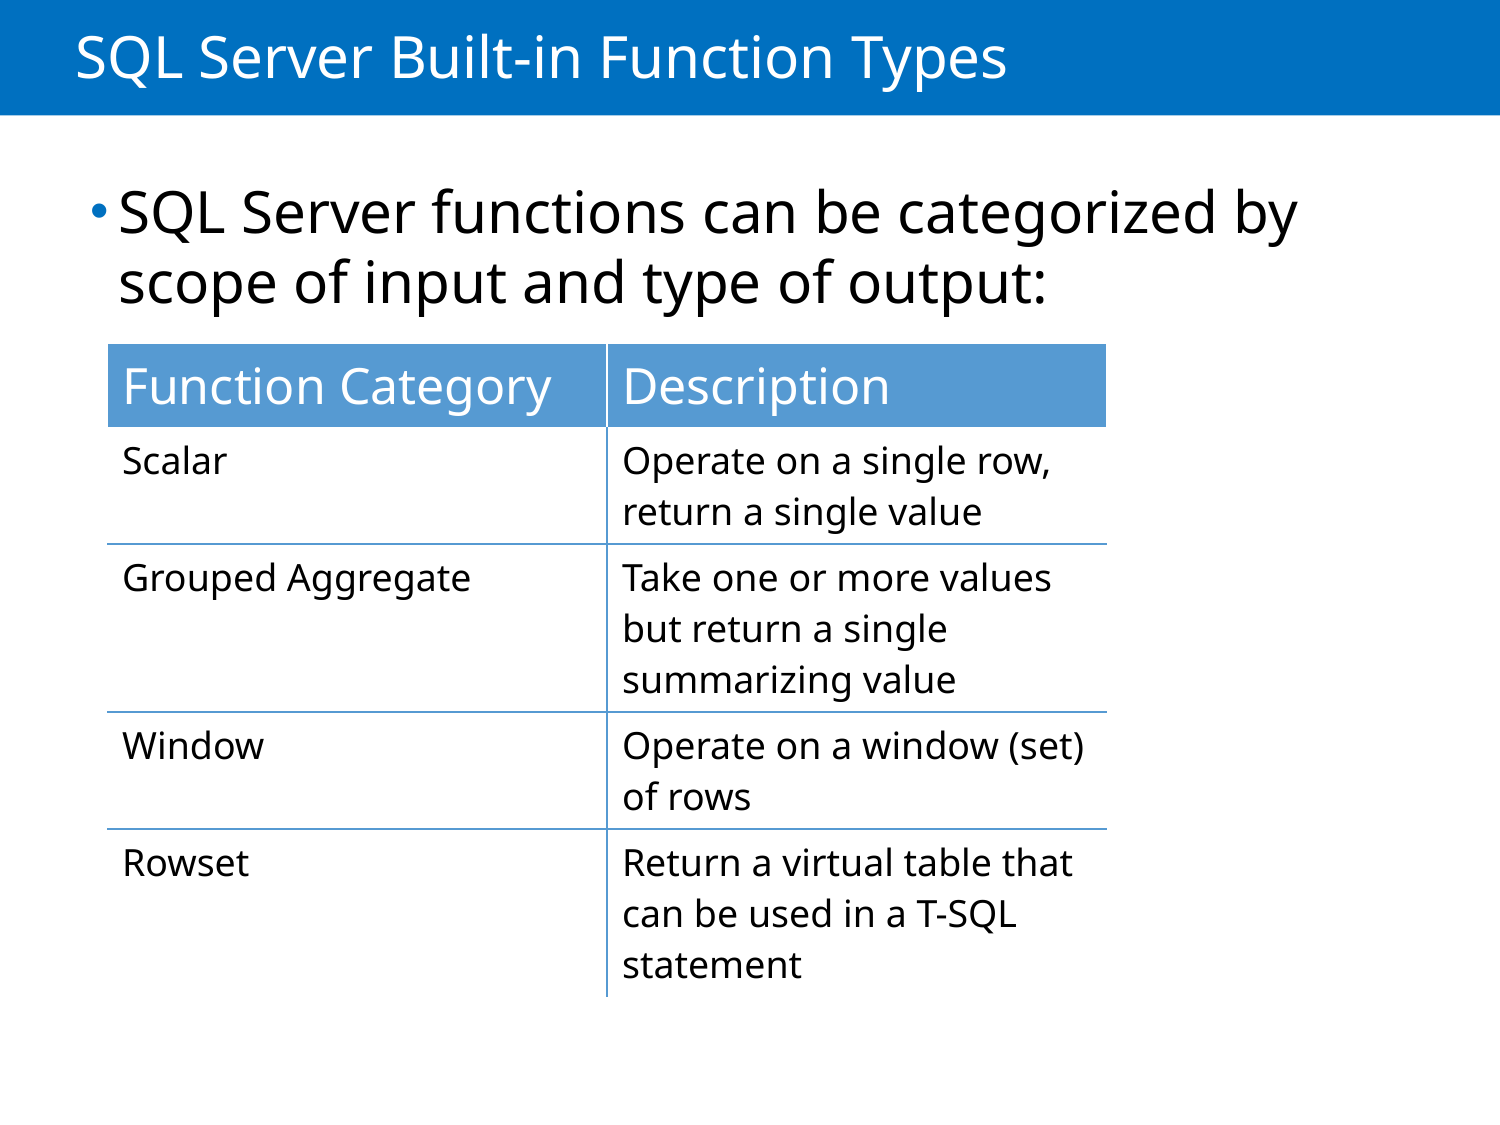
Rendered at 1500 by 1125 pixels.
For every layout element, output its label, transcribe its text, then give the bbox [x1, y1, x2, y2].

table_cell Operate on a single row, return a single value [608, 427, 1107, 543]
table_cell Grouped Aggregate [107, 545, 606, 711]
table_cell Window [107, 713, 606, 828]
table_cell Rowset [107, 830, 606, 997]
table_cell Scalar [107, 427, 606, 543]
text_box SQL Server functions can be categorized by scope of input and type of output: [75, 167, 1408, 1012]
table_cell Operate on a window (set) of rows [608, 713, 1107, 828]
title SQL Server Built-in Function Types [75, 0, 1351, 122]
table_header Function Category [108, 344, 606, 427]
table_header Description [608, 344, 1106, 427]
table_cell Take one or more values but return a single summarizing value [608, 545, 1107, 711]
table_cell Return a virtual table that can be used in a T-SQL statement [608, 830, 1107, 997]
